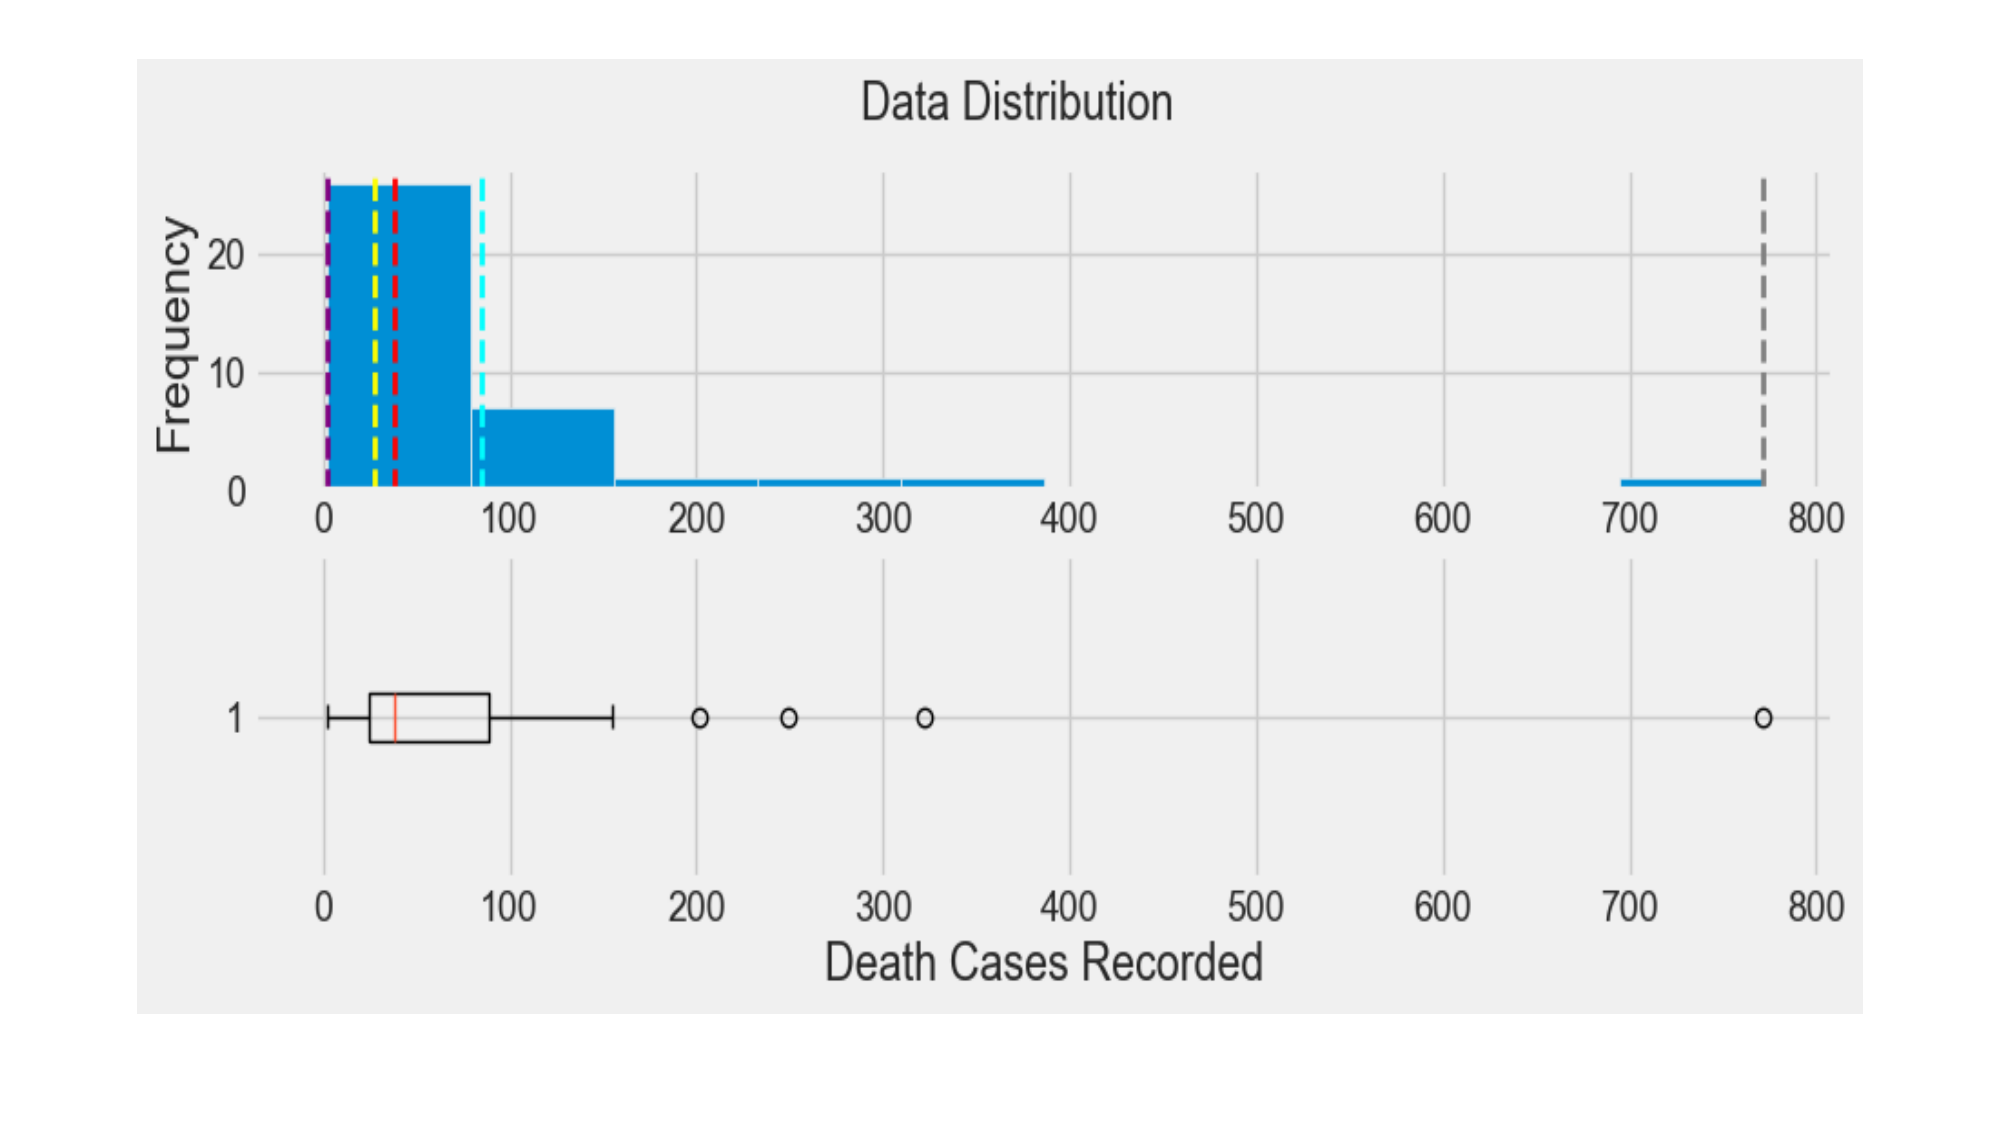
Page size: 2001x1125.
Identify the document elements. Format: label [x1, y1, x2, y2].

picture [137, 59, 1863, 1014]
